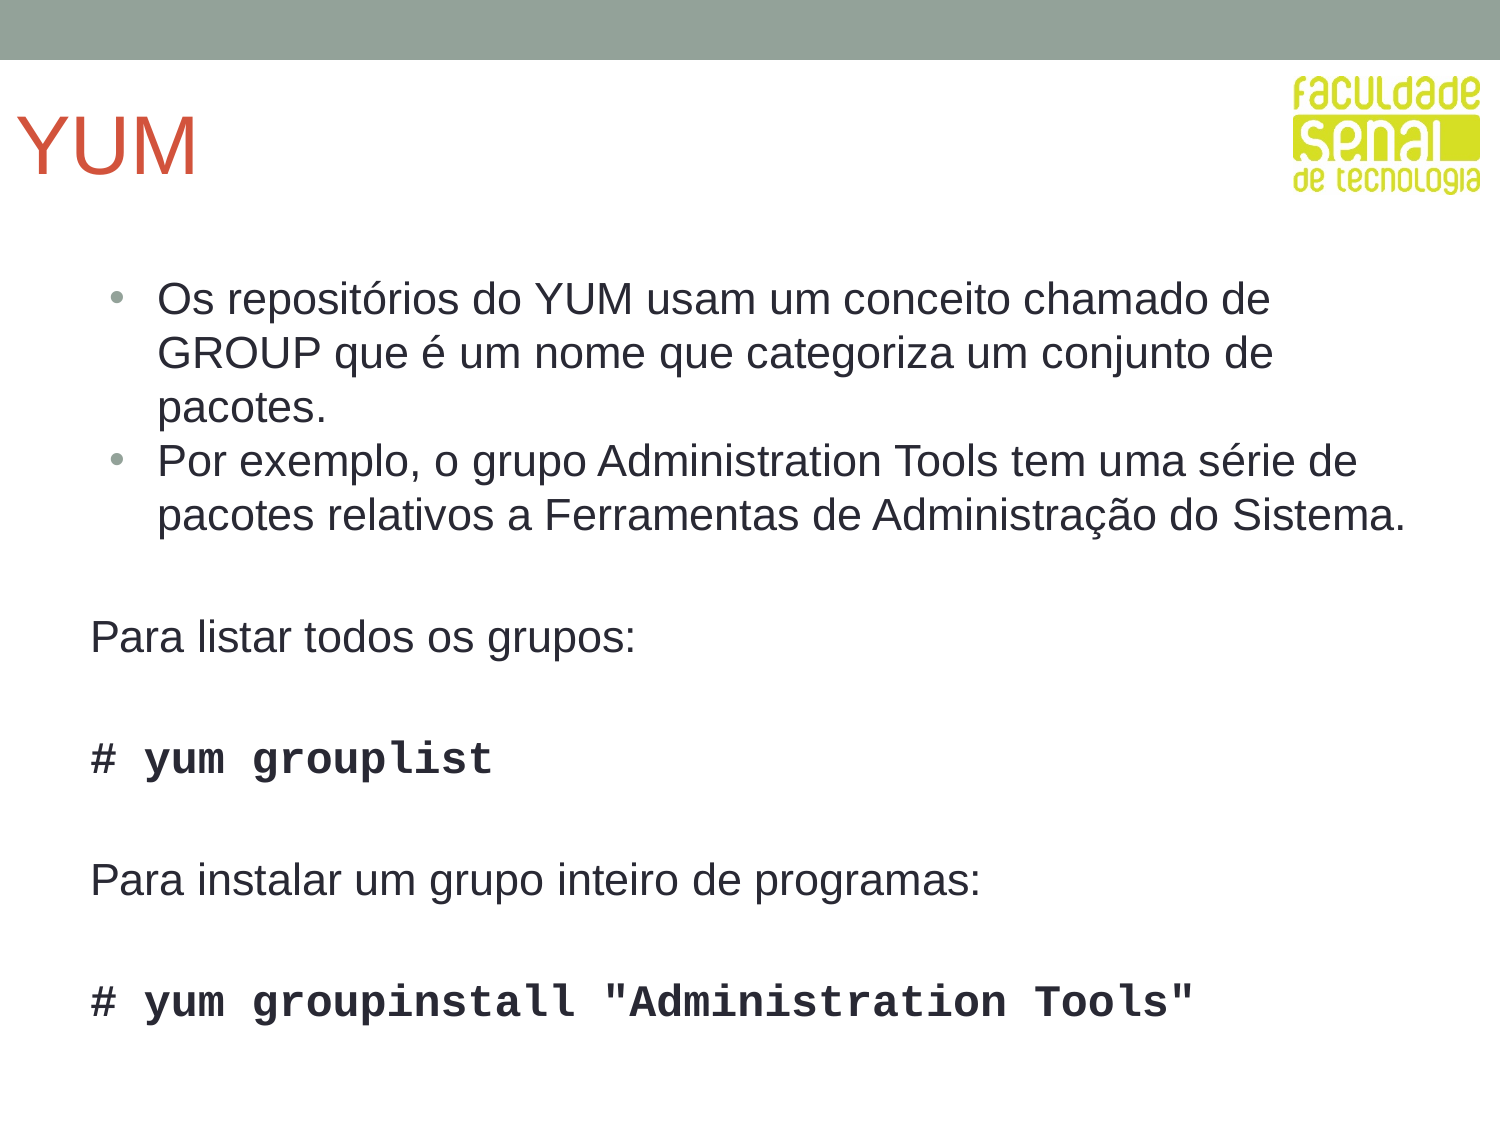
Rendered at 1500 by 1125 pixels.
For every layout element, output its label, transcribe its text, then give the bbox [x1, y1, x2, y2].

list Os repositórios do YUM usam um conceito chamado de GROUP que é um nome que categoriza um conjunto de pacotes. Por exemplo, o grupo Administration Tools tem uma série de pacotes relativos a Ferramentas de Administração do Sistema. Para listar todos os grupos: # yum grouplist Para instalar um grupo inteiro de programas: # yum groupinstall "Administration Tools" [75, 262, 1425, 1063]
title YUM [0, 60, 1294, 223]
picture [1294, 76, 1480, 195]
